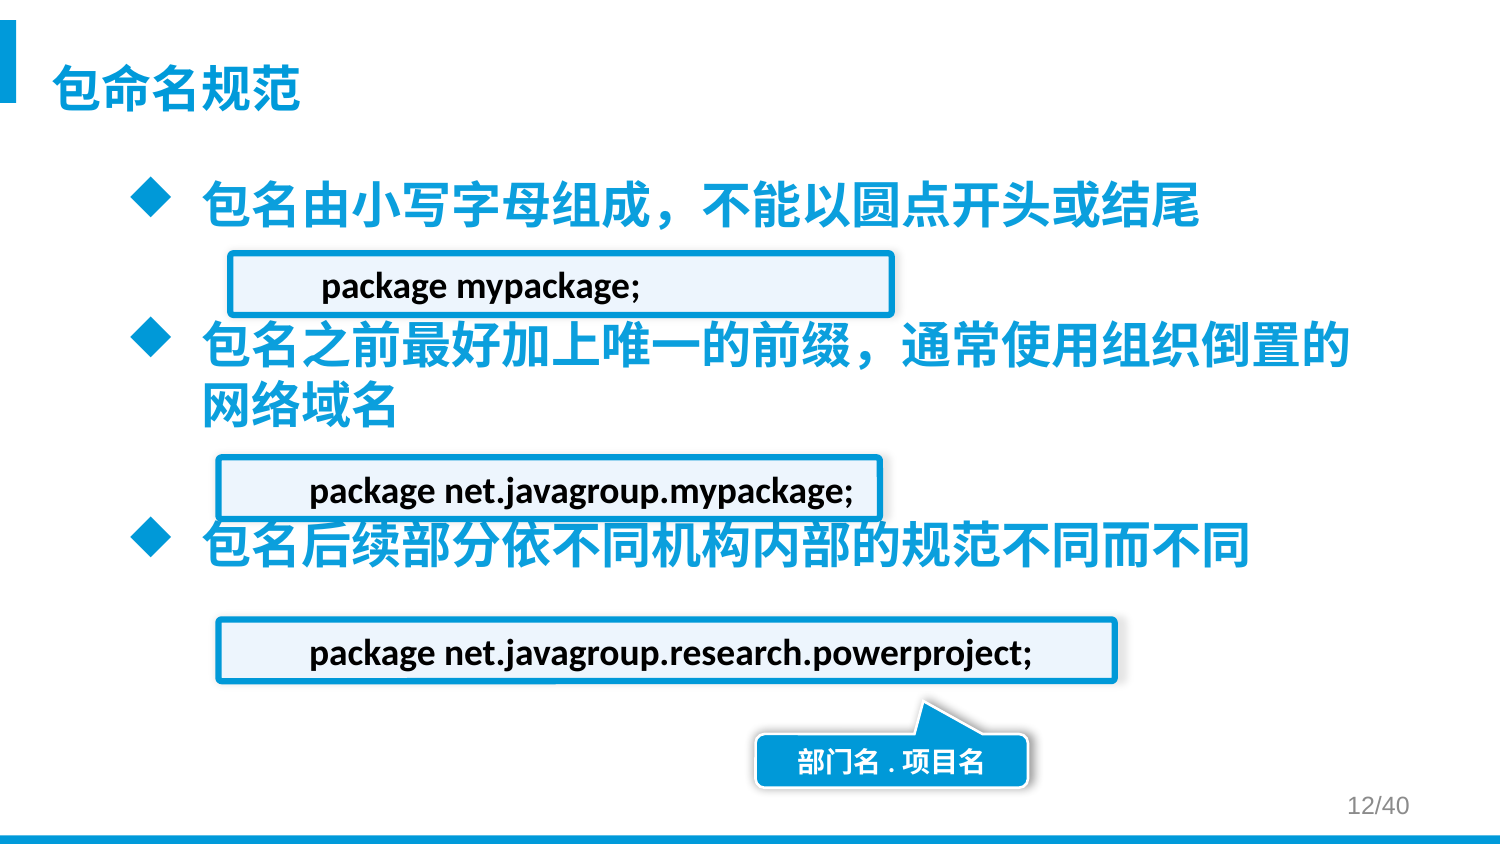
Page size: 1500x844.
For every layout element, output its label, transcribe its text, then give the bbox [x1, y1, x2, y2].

text_box package net.javagroup.research.powerproject; [218, 619, 1115, 682]
list 包名由小写字母组成，不能以圆点开头或结尾 包名之前最好加上唯一的前缀，通常使用组织倒置的网络域名 包名后续部分依不同机构内部的规范不同而不同 [110, 166, 1385, 724]
text_box 包命名规范 [51, 21, 1402, 162]
slide_number /40 [1074, 782, 1425, 828]
text_box package mypackage; [230, 253, 892, 315]
text_box package net.javagroup.mypackage; [218, 457, 880, 520]
text_box 部门名.项目名 [755, 701, 1028, 788]
